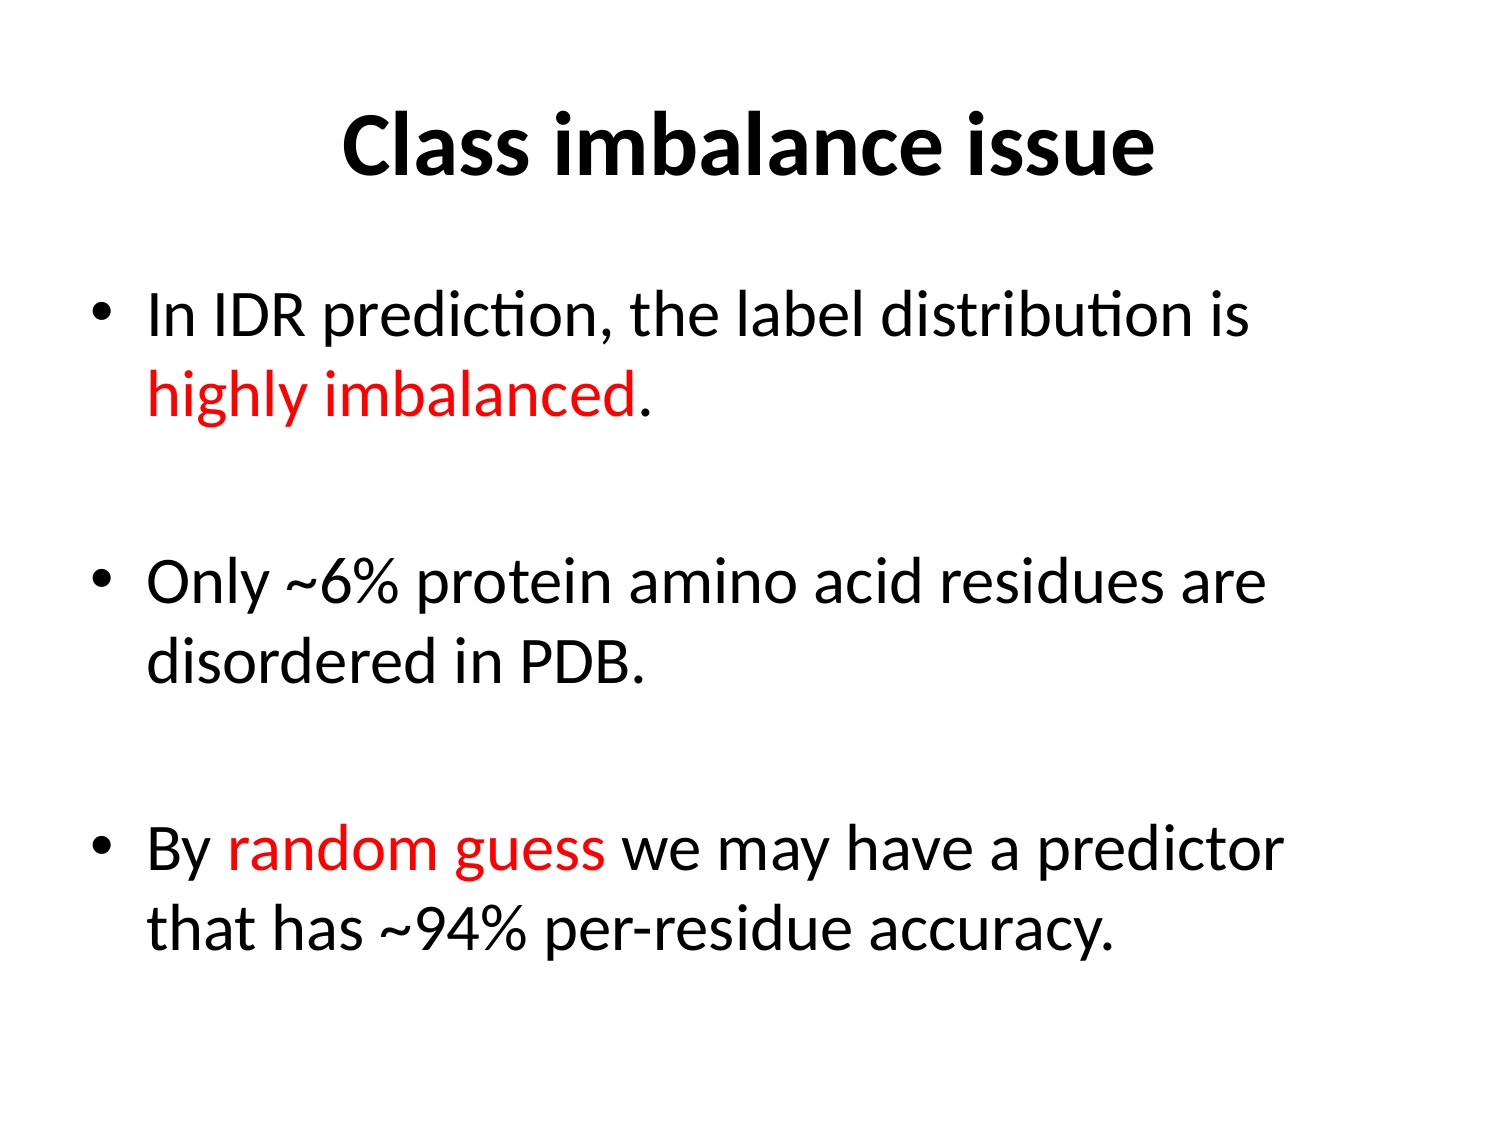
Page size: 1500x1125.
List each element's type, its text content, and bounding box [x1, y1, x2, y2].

title Class imbalance issue [75, 45, 1425, 233]
list In IDR prediction, the label distribution is highly imbalanced. Only ~6% protein amino acid residues are disordered in PDB. By random guess we may have a predictor that has ~94% per-residue accuracy. [75, 262, 1425, 1005]
